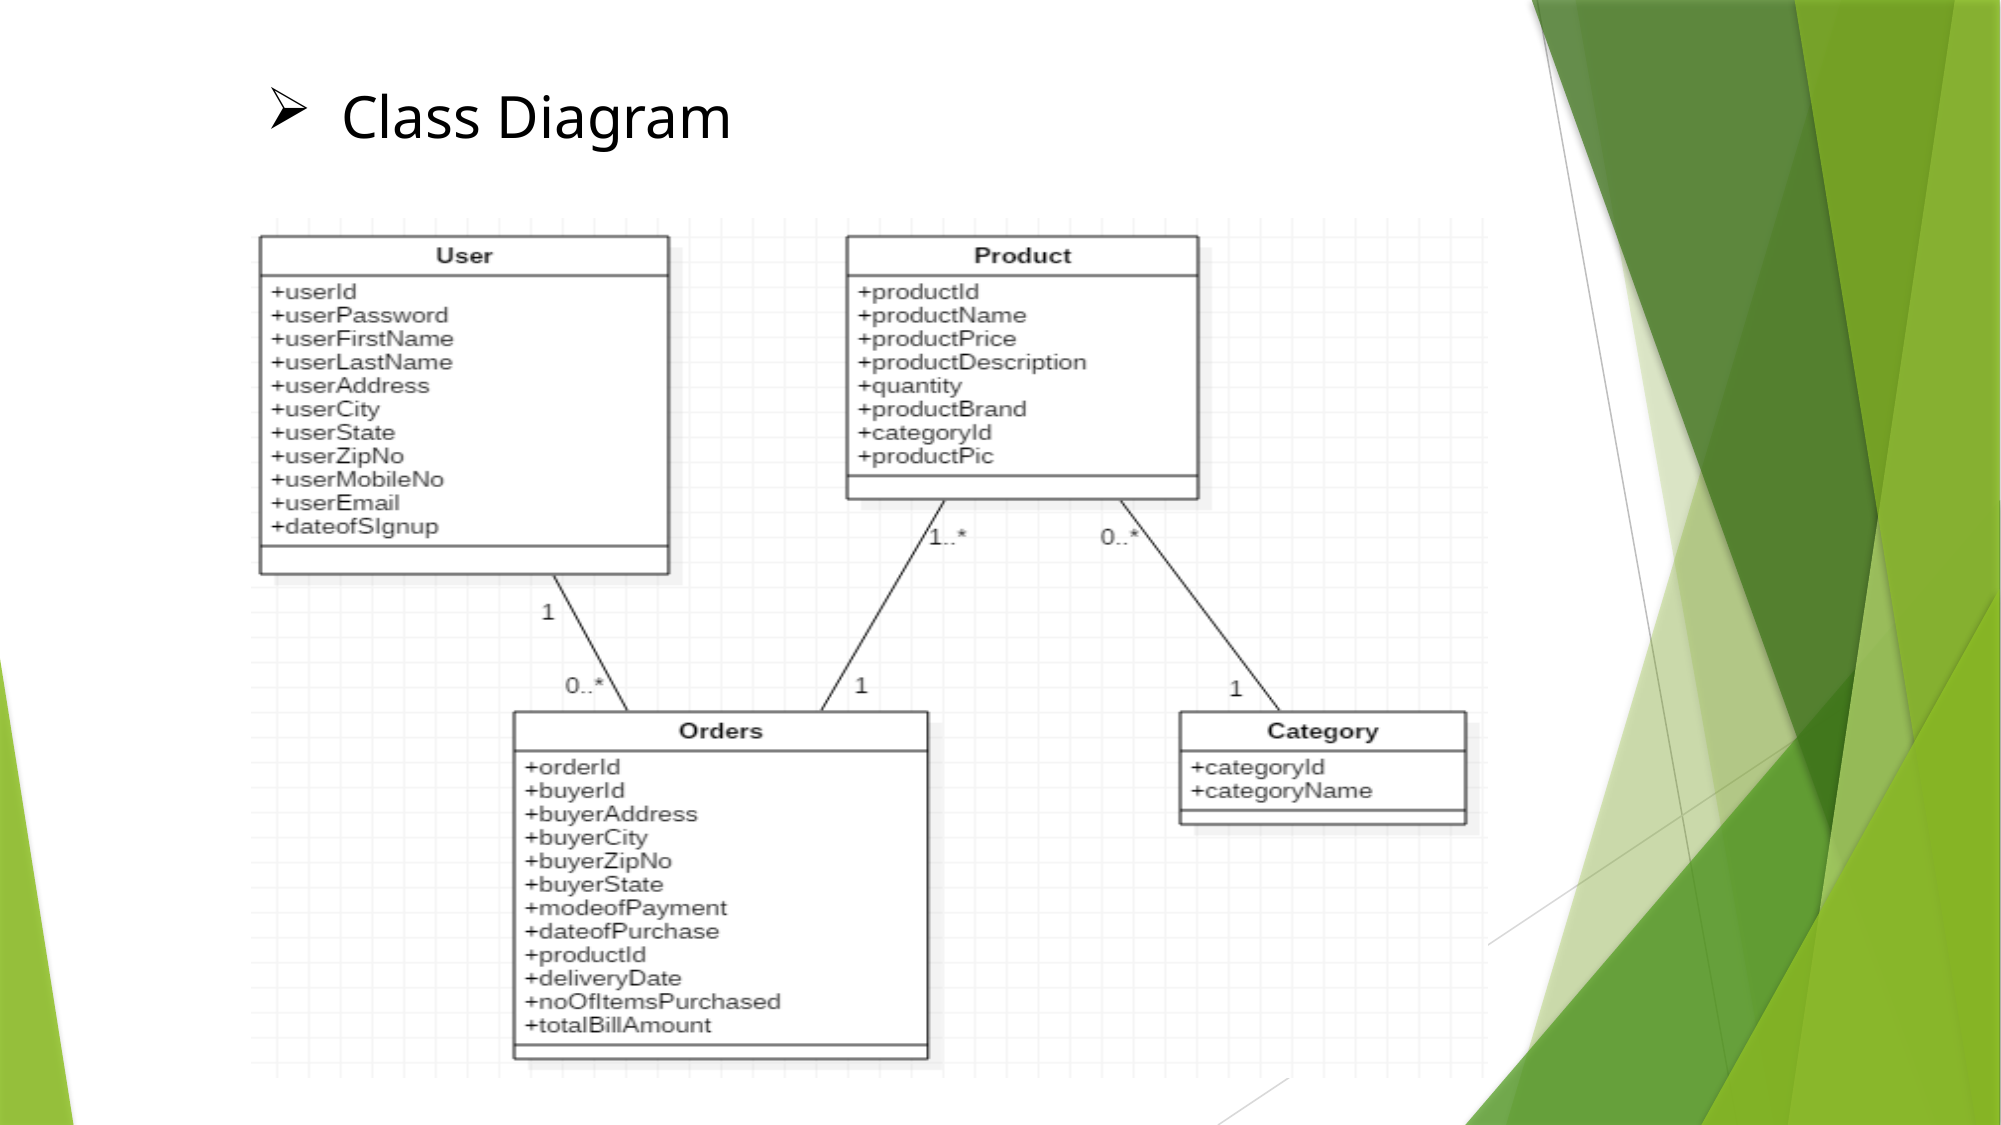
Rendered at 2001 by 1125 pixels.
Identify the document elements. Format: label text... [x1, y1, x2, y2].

text_box Class Diagram [251, 72, 1488, 158]
picture [250, 217, 1488, 1079]
